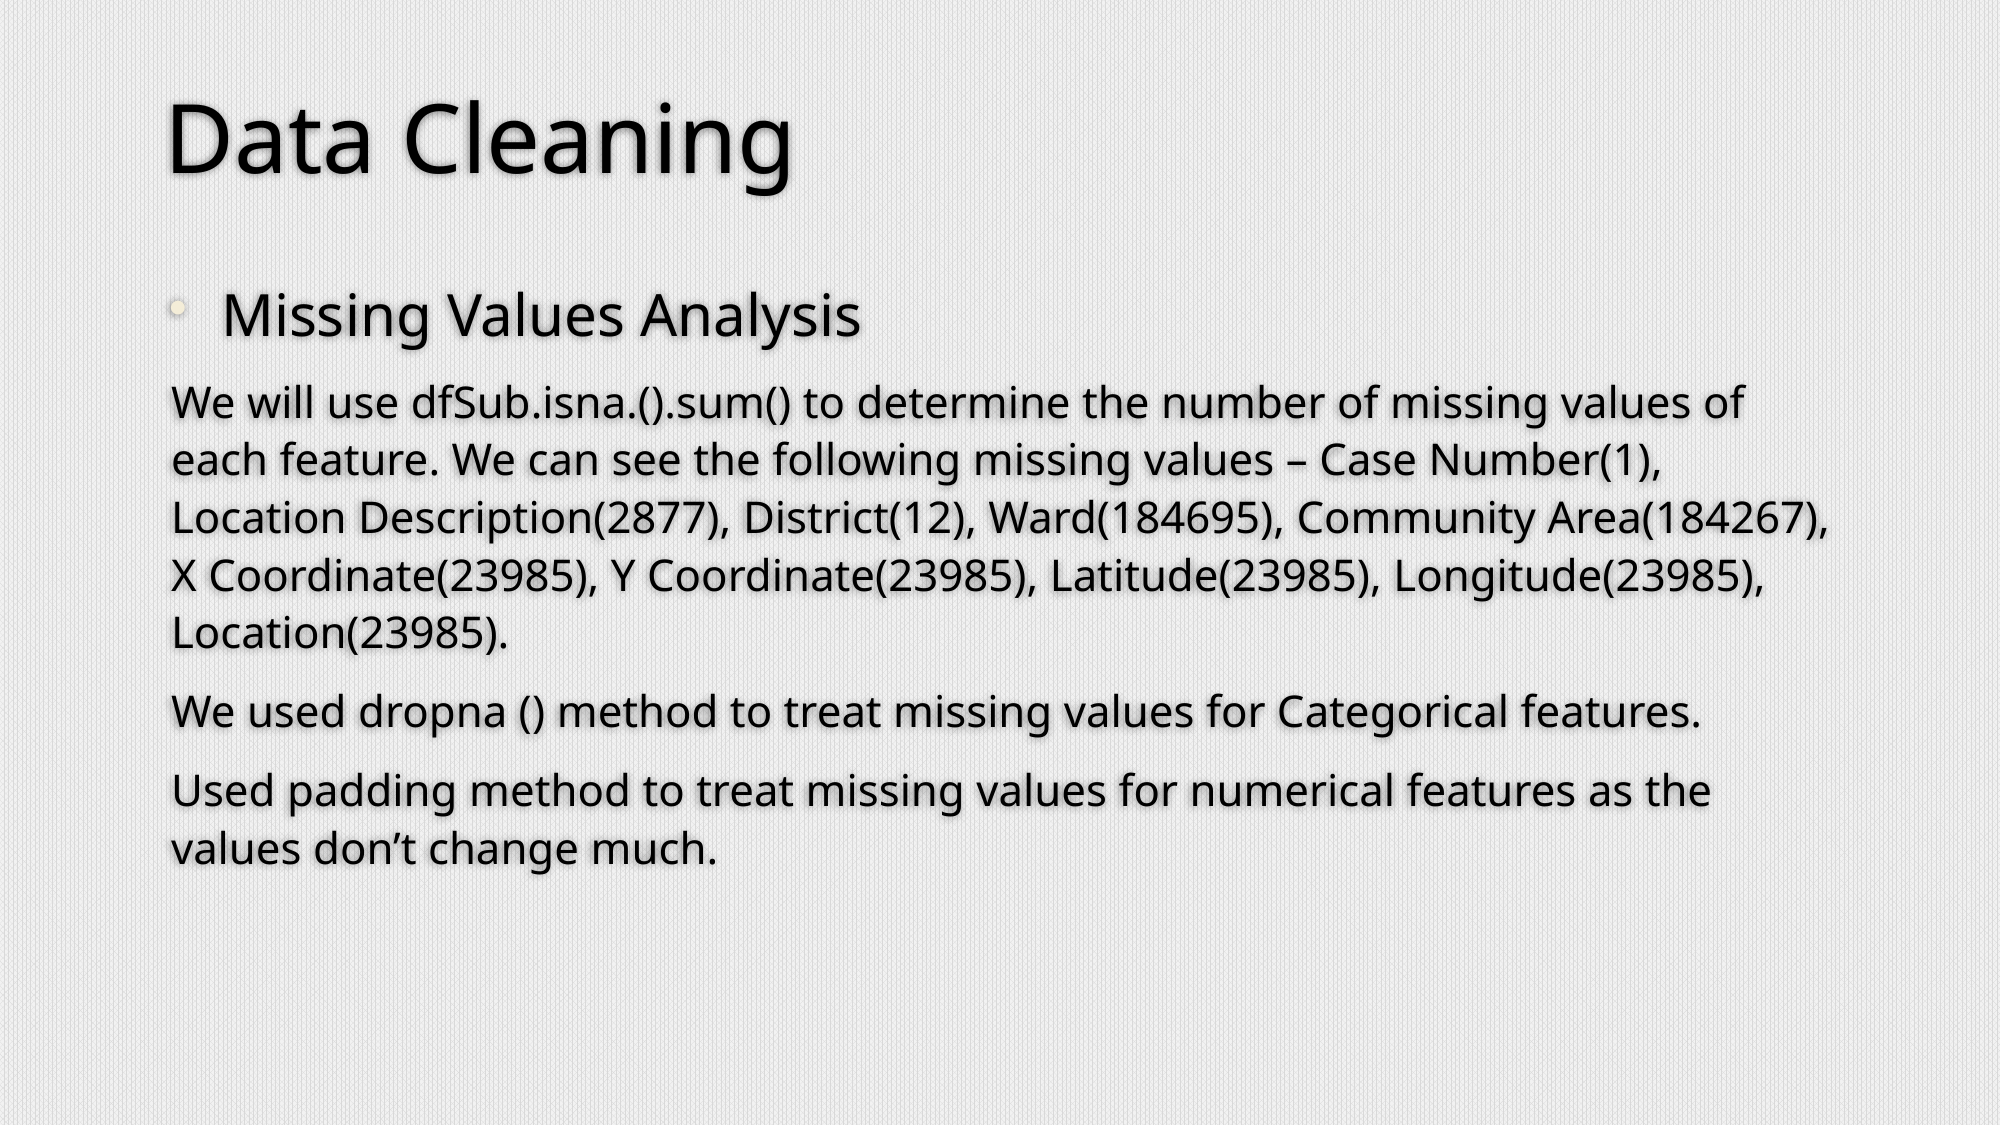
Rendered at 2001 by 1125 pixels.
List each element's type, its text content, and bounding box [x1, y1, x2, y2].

title Data Cleaning [149, 48, 1849, 238]
list Missing Values Analysis We will use dfSub.isna.().sum() to determine the number of missing values of each feature. We can see the following missing values – Case Number(1), Location Description(2877), District(12), Ward(184695), Community Area(184267), X Coordinate(23985), Y Coordinate(23985), Latitude(23985), Longitude(23985), Location(23985). We used dropna () method to treat missing values for Categorical features. Used padding method to treat missing values for numerical features as the values don’t change much. [149, 263, 1849, 1057]
